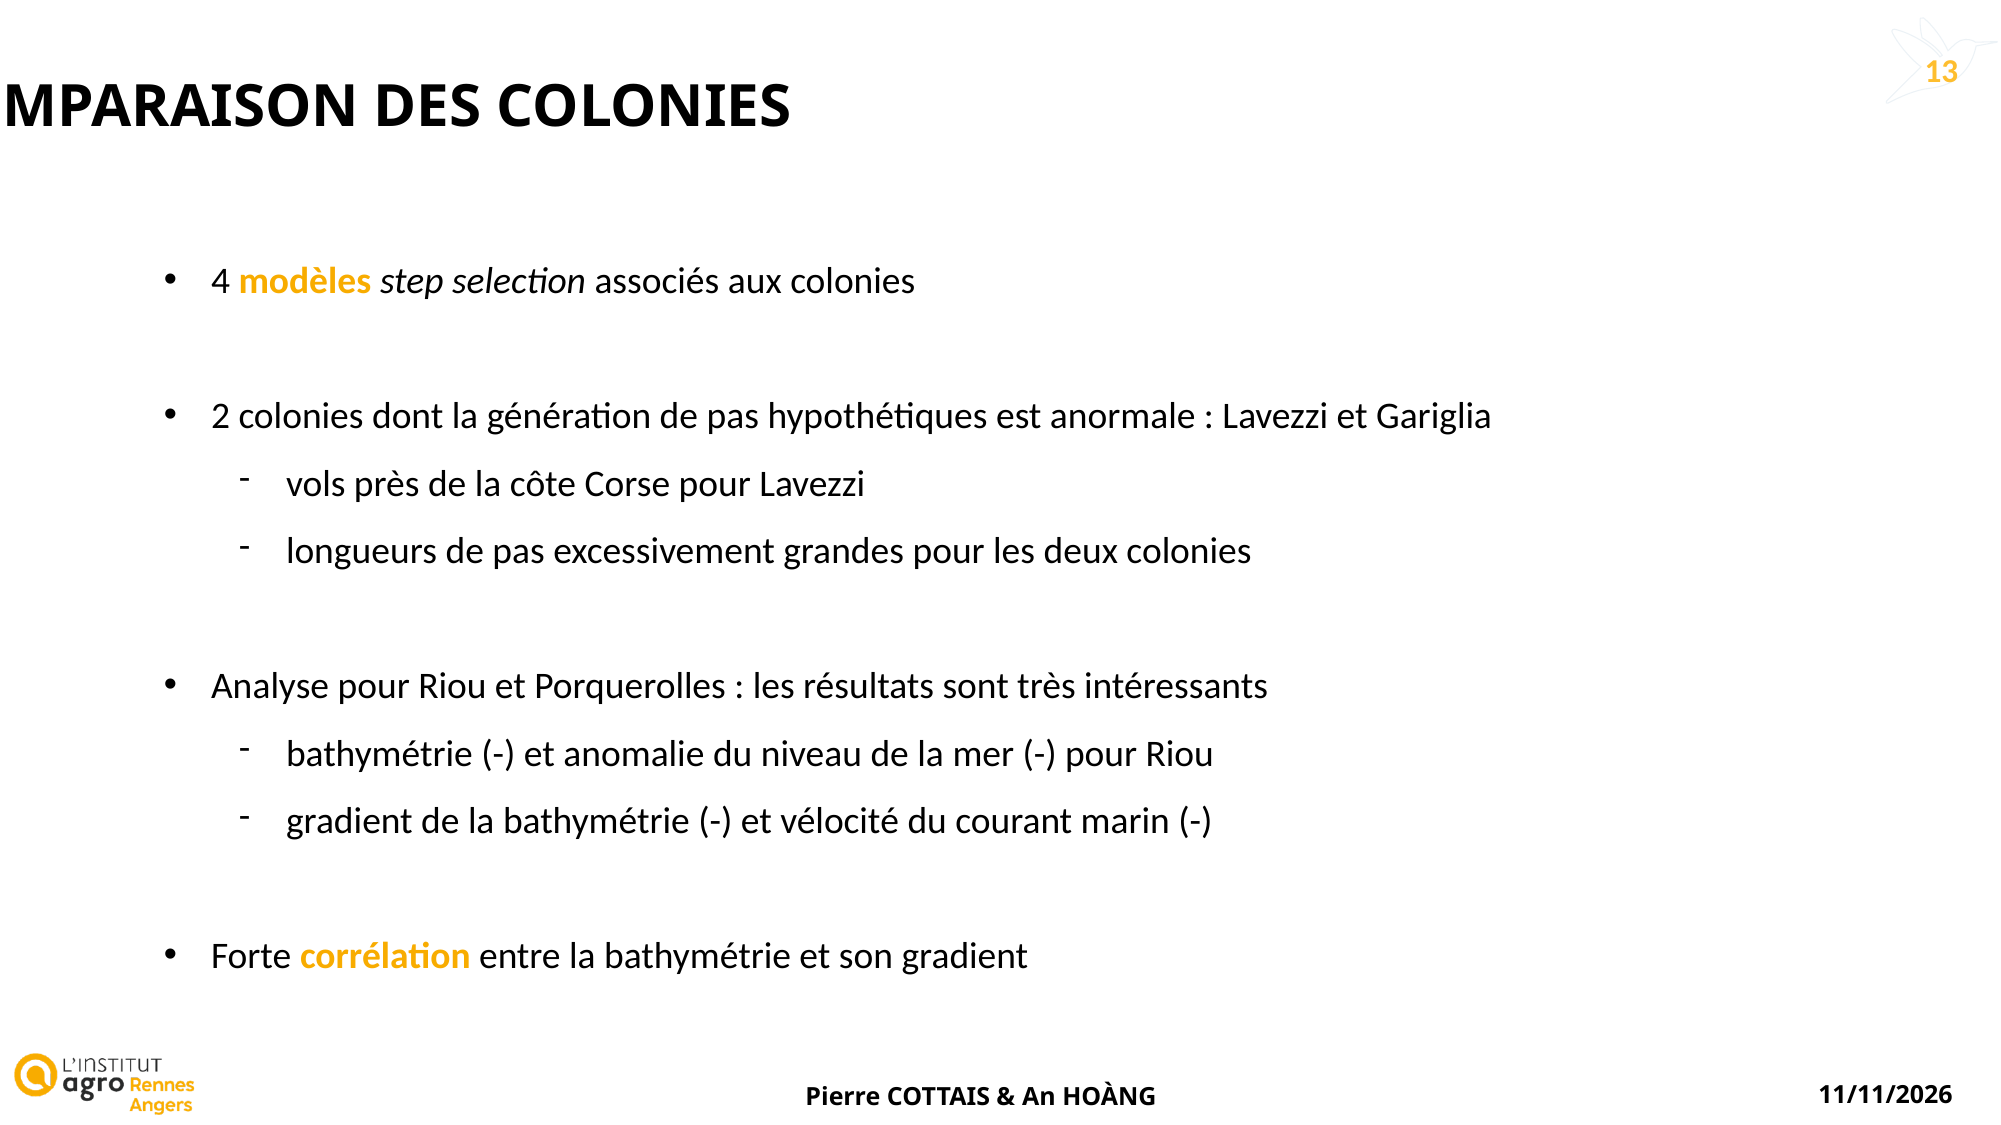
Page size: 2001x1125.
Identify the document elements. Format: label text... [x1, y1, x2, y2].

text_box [0, 1039, 1961, 1125]
text_box Comparaison des colonies [0, 60, 807, 146]
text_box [1886, 17, 1998, 104]
text_box 4 modèles step selection associés aux colonies 2 colonies dont la génération de pas hypothétiques est anormale : Lavezzi et Gariglia vols près de la côte Corse pour Lavezzi longueurs de pas excessivement grandes pour les deux colonies Analyse pour Riou et Porquerolles : les résultats sont très intéressants bathymétrie (-) et anomalie du niveau de la mer (-) pour Riou gradient de la bathymétrie (-) et vélocité du courant marin (-) Forte corrélation entre la bathymétrie et son gradient [149, 226, 1509, 1039]
